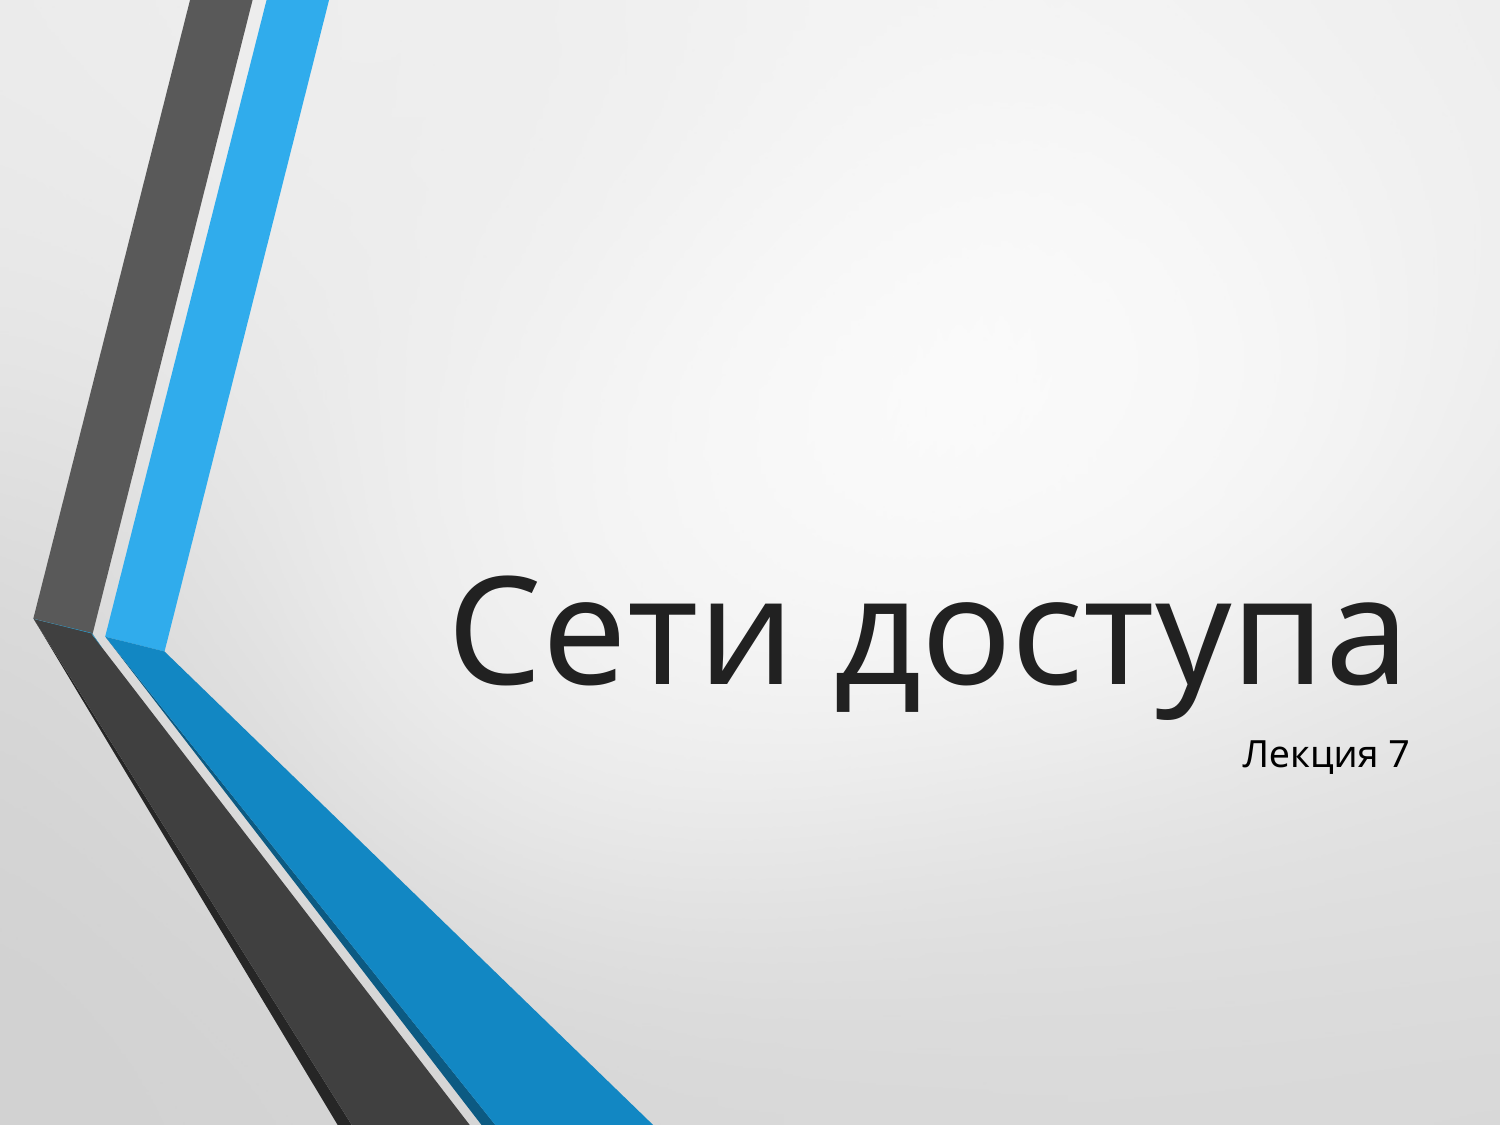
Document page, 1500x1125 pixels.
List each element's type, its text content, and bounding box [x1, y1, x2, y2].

subtitle Лекция 7 [479, 722, 1425, 947]
title Сети доступа [285, 149, 1425, 723]
